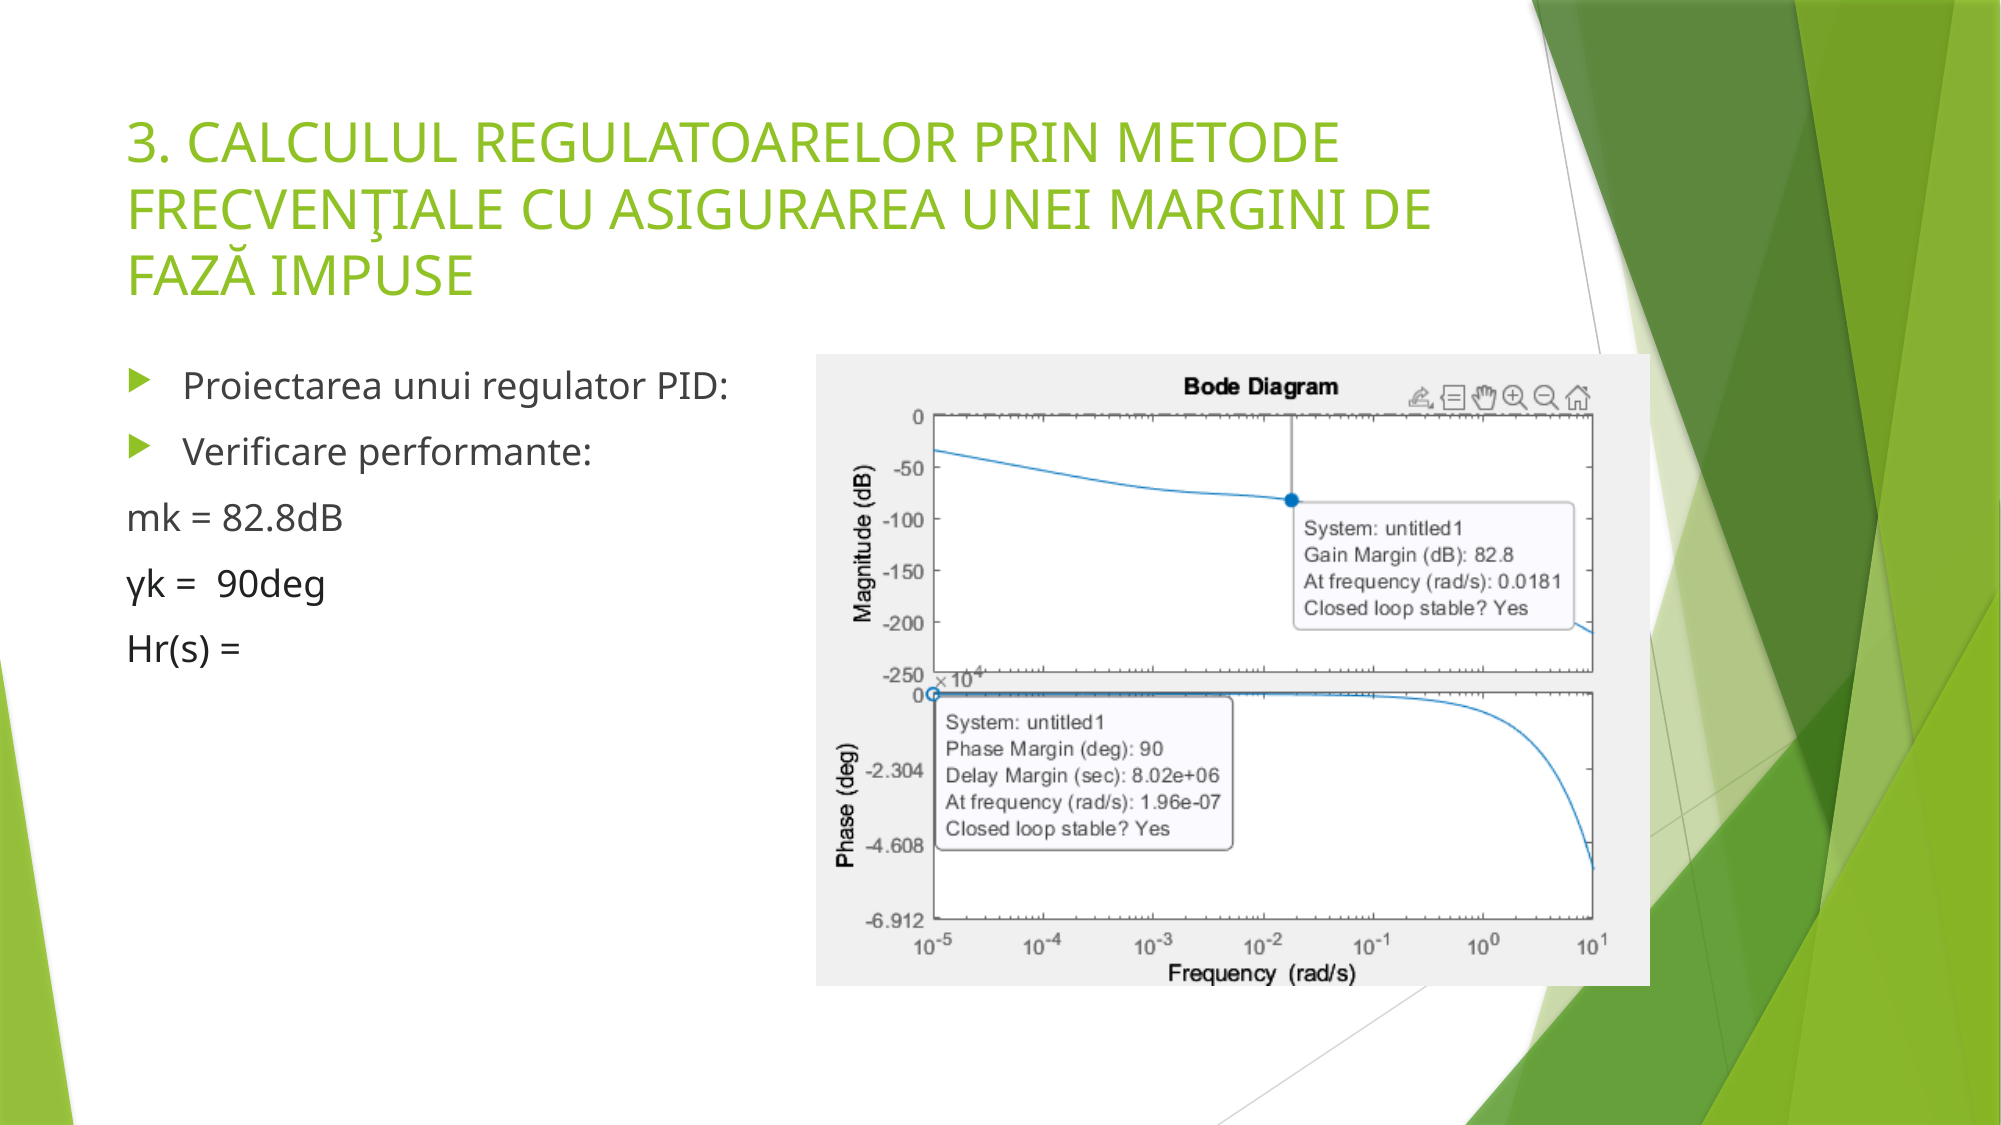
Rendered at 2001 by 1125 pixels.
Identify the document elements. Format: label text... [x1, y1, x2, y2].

picture [815, 353, 1650, 987]
title 3. CALCULUL REGULATOARELOR PRIN METODE FRECVENŢIALE CU ASIGURAREA UNEI MARGINI DE FAZĂ IMPUSE [111, 99, 1522, 317]
